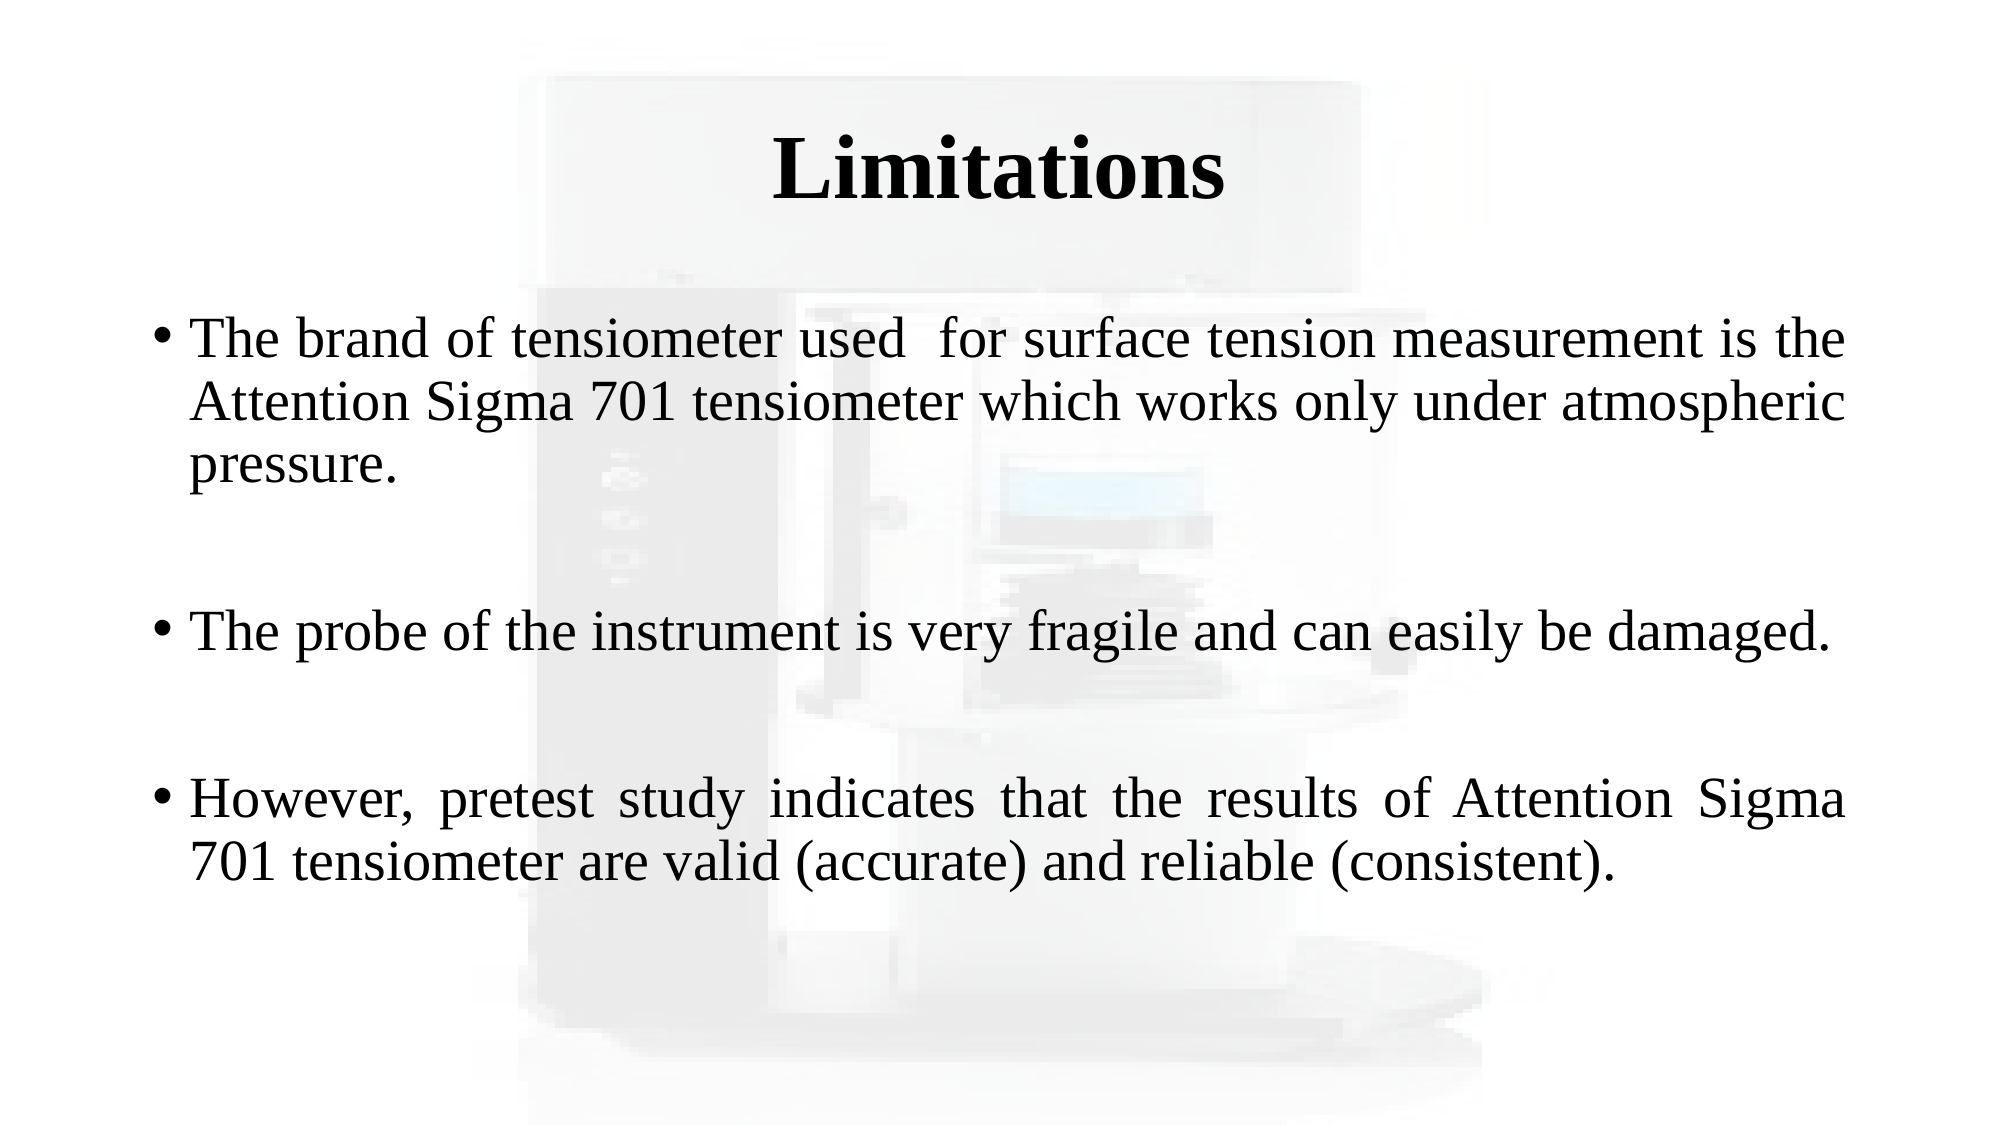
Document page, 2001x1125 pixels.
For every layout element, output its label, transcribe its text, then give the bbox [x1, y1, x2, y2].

list The brand of tensiometer used for surface tension measurement is the Attention Sigma 701 tensiometer which works only under atmospheric pressure. The probe of the instrument is very fragile and can easily be damaged. However, pretest study indicates that the results of Attention Sigma 701 tensiometer are valid (accurate) and reliable (consistent). [137, 299, 1863, 1014]
title Limitations [137, 59, 1863, 278]
